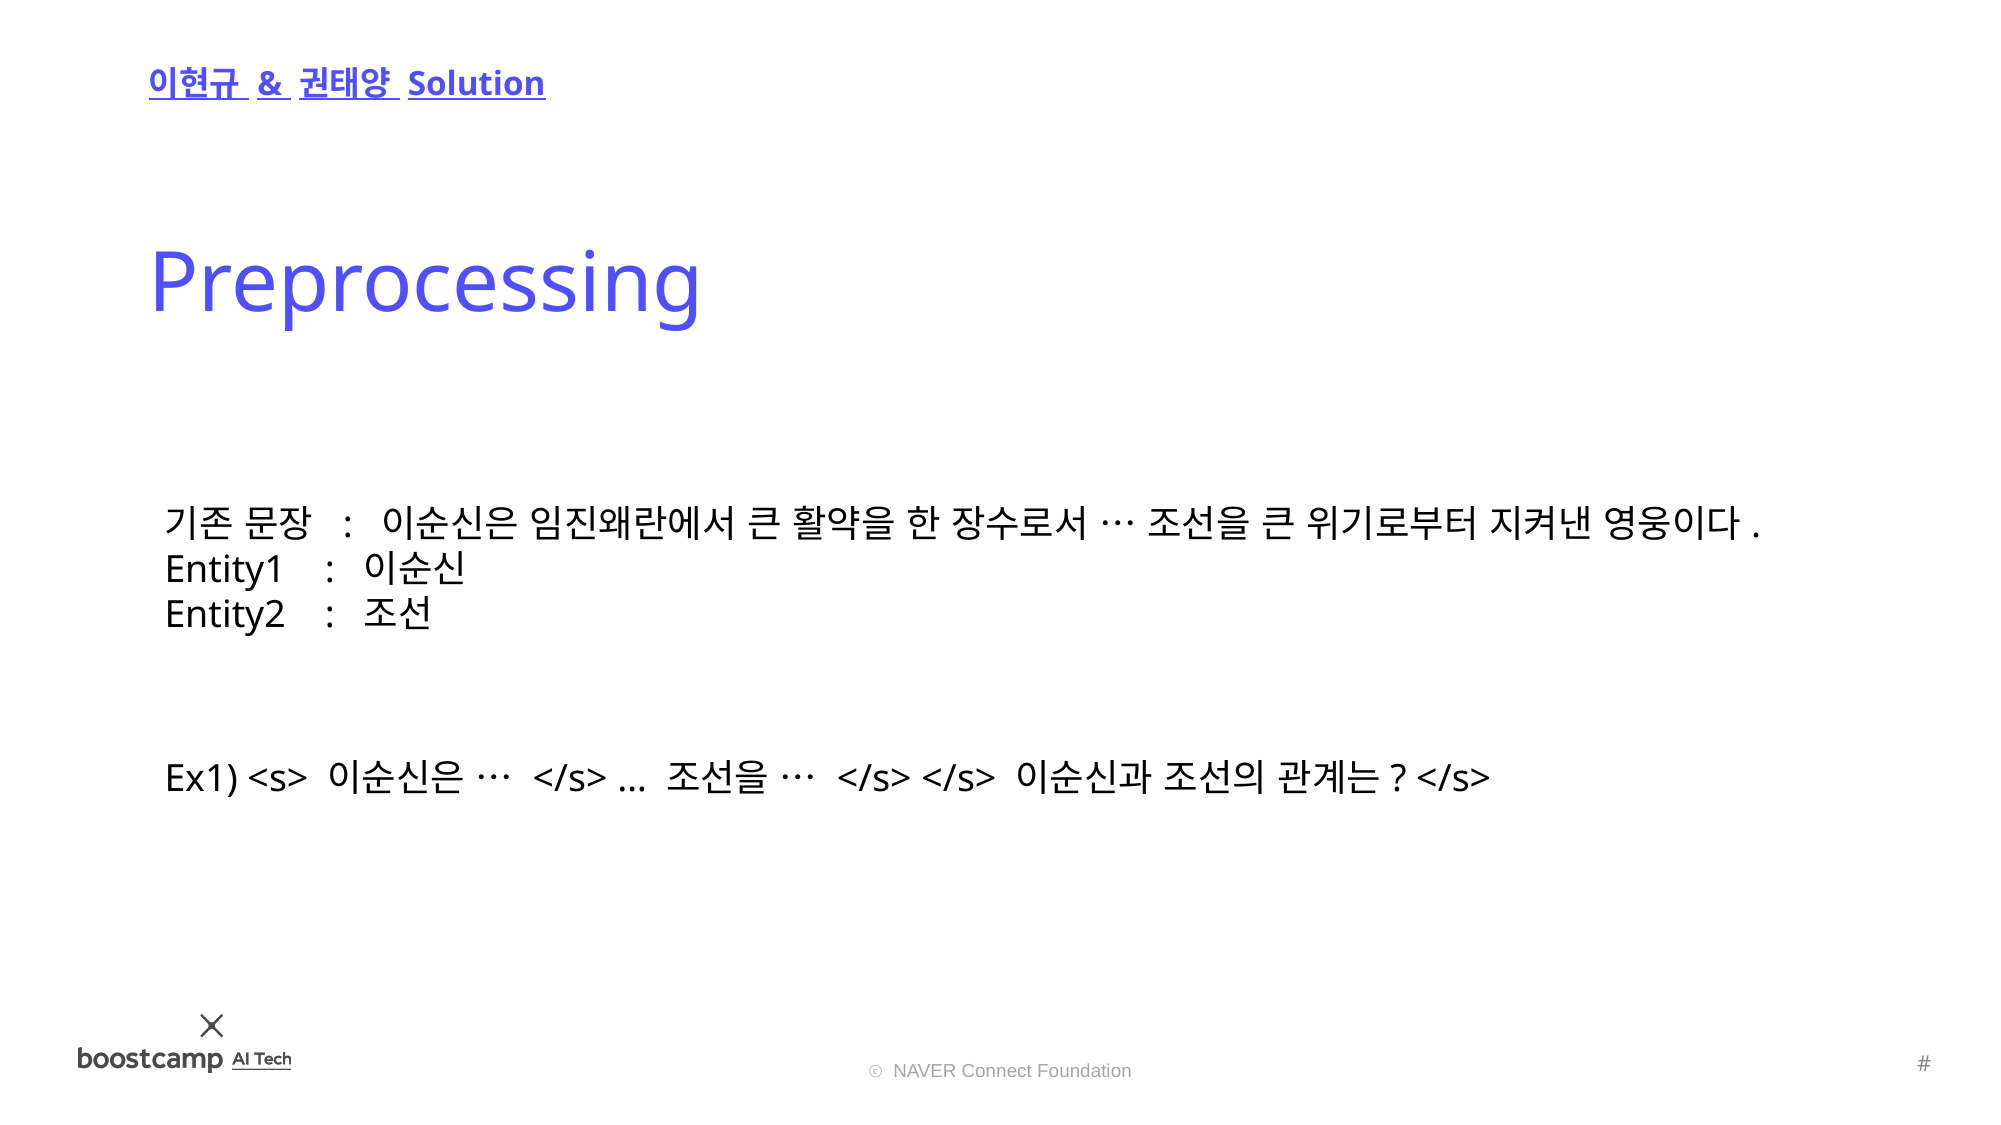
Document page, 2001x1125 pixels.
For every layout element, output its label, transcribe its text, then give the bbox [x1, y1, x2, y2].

text_box Ex1) <s> 이순신은 … </s> … 조선을 … </s> </s> 이순신과 조선의 관계는? </s> [149, 739, 1851, 815]
slide_number # [1874, 1034, 1947, 1092]
list 이현규 & 권태양 Solution [111, 61, 1529, 157]
list Preprocessing [111, 227, 1883, 323]
picture [78, 1014, 291, 1073]
text_box 기존 문장 : 이순신은 임진왜란에서 큰 활약을 한 장수로서 … 조선을 큰 위기로부터 지켜낸 영웅이다. Entity1 : 이순신 Entity2 : 조선 [149, 395, 1851, 651]
